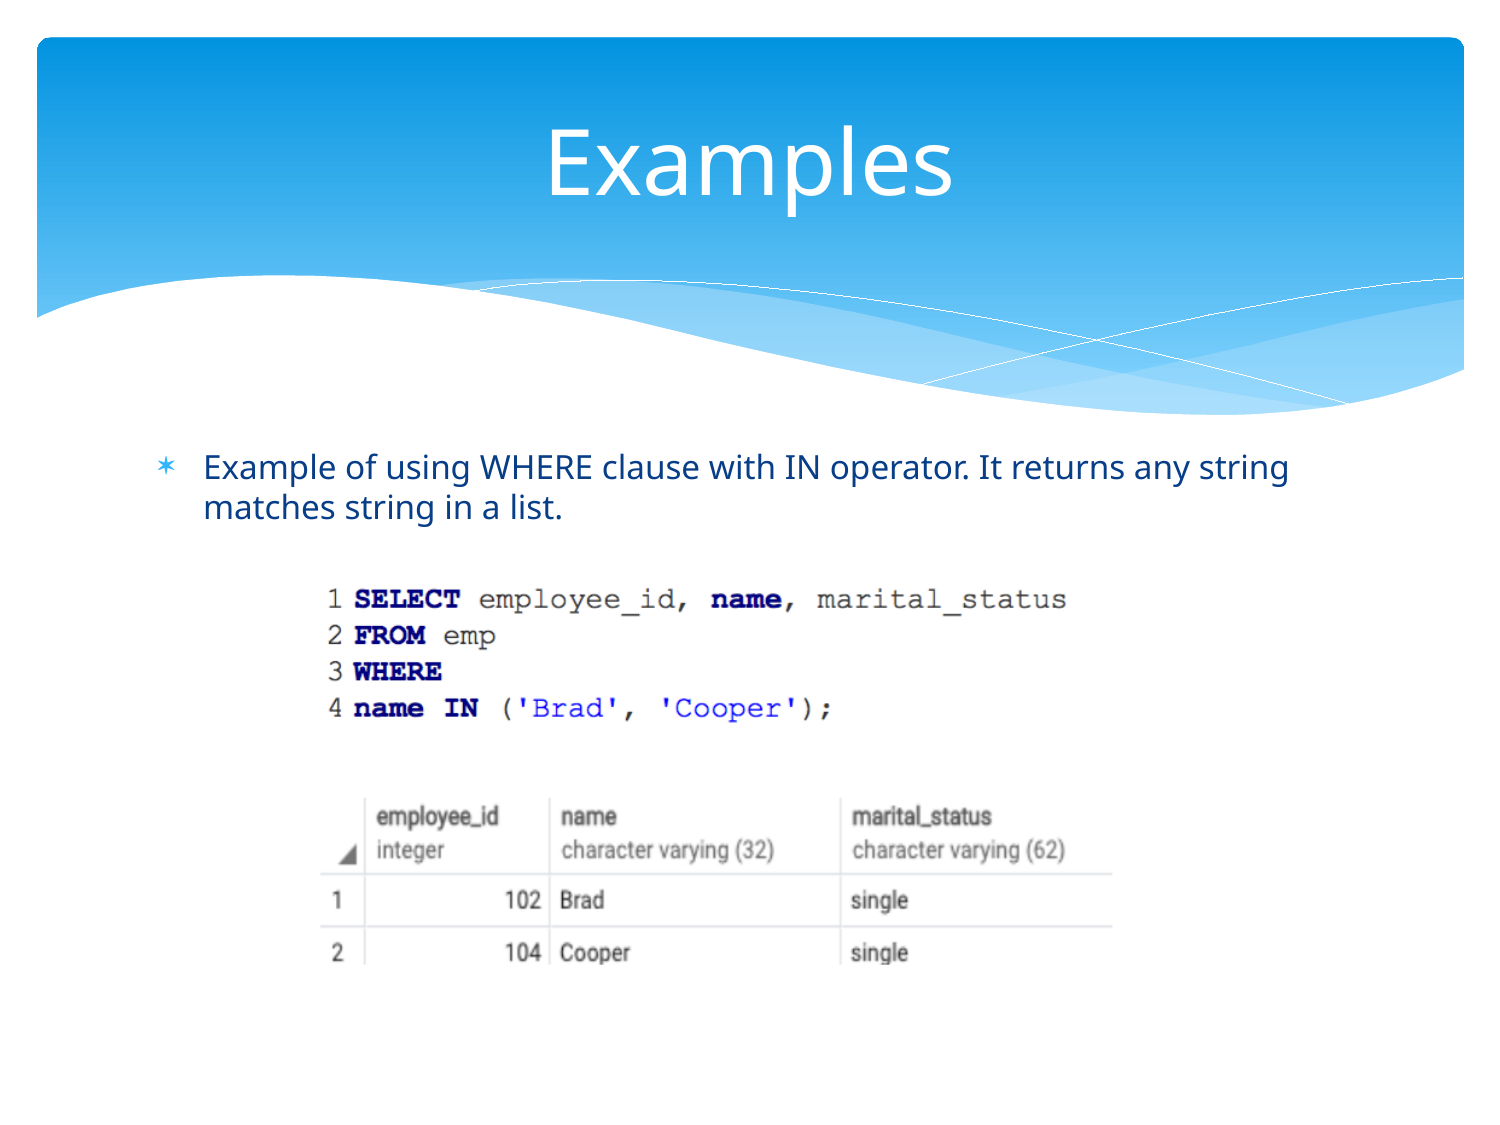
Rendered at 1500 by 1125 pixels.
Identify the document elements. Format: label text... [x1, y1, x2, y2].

title Examples [75, 55, 1425, 261]
picture [299, 574, 1151, 1013]
list Example of using WHERE clause with IN operator. It returns any string matches string in a list. [143, 438, 1359, 1005]
